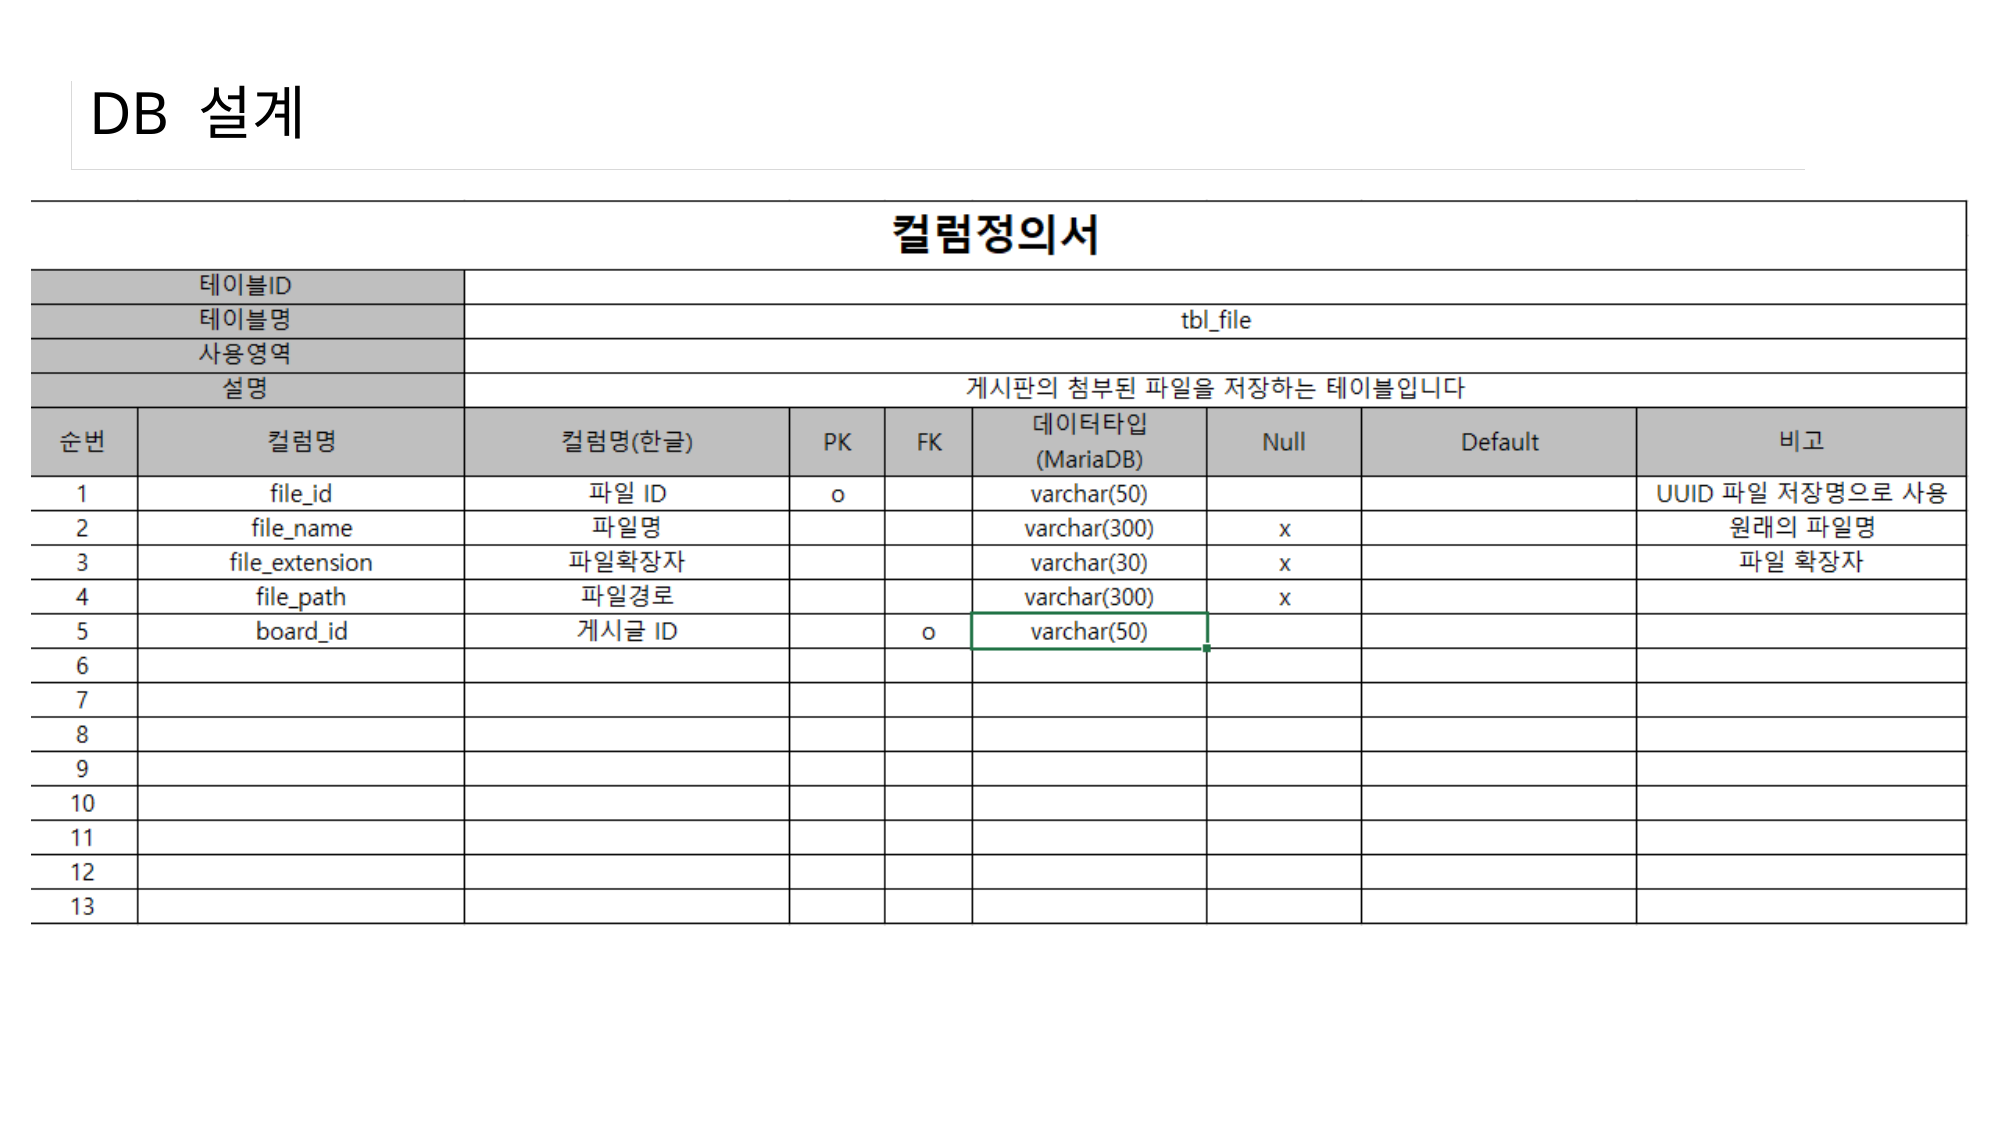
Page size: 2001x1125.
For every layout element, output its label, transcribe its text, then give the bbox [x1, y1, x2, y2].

picture [30, 198, 1970, 927]
title DB 설계 [74, 61, 1949, 162]
